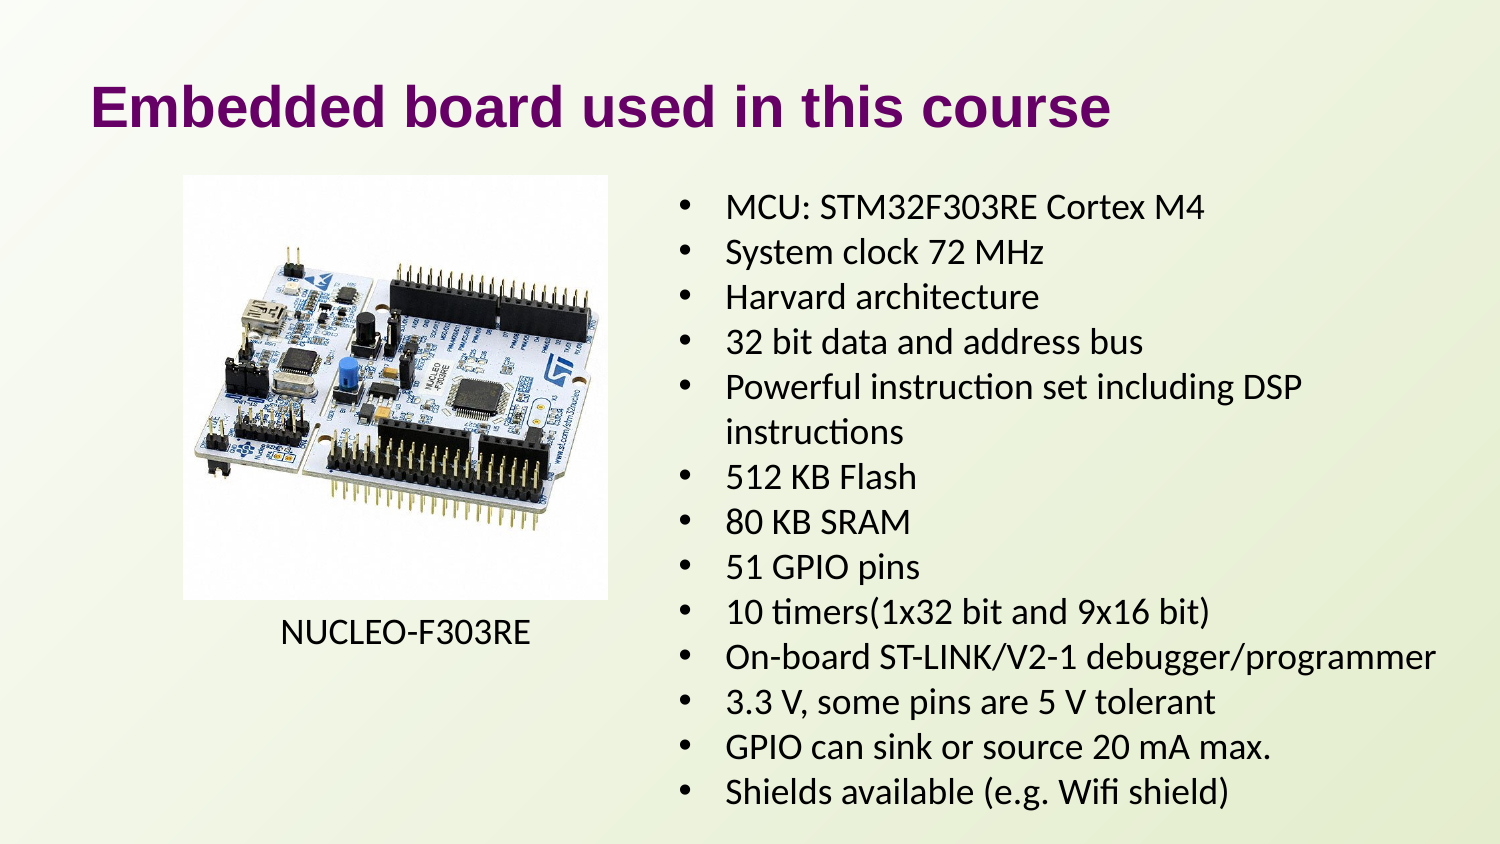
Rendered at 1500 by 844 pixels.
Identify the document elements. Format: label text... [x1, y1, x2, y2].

text_box NUCLEO-F303RE [265, 599, 632, 660]
picture [182, 174, 608, 600]
title Embedded board used in this course [75, 33, 1425, 175]
text_box MCU: STM32F303RE Cortex M4 System clock 72 MHz Harvard architecture 32 bit data and address bus Powerful instruction set including DSP instructions 512 KB Flash 80 KB SRAM 51 GPIO pins 10 timers(1x32 bit and 9x16 bit) On-board ST-LINK/V2-1 debugger/programmer 3.3 V, some pins are 5 V tolerant GPIO can sink or source 20 mA max. Shields available (e.g. Wifi shield) [663, 174, 1459, 844]
